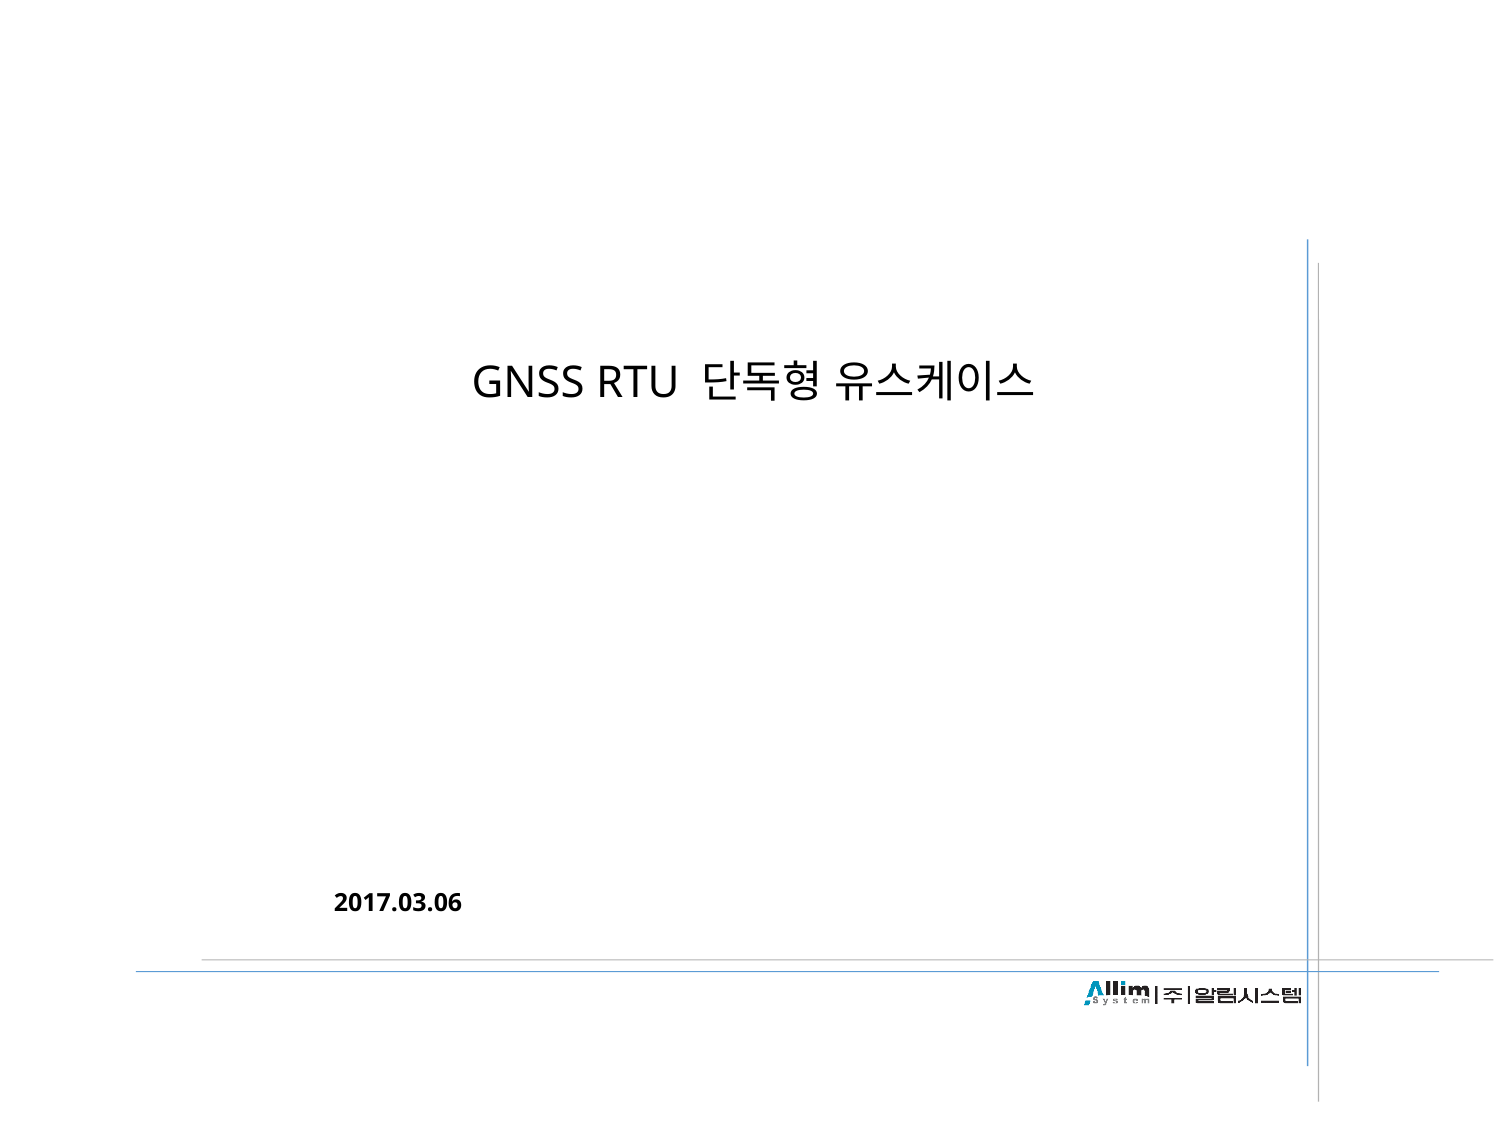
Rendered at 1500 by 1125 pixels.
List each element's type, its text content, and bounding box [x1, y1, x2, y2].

text_box GNSS RTU 단독형 유스케이스 [456, 346, 1051, 414]
text_box 2017.03.06 [284, 880, 512, 923]
picture [1080, 978, 1303, 1006]
